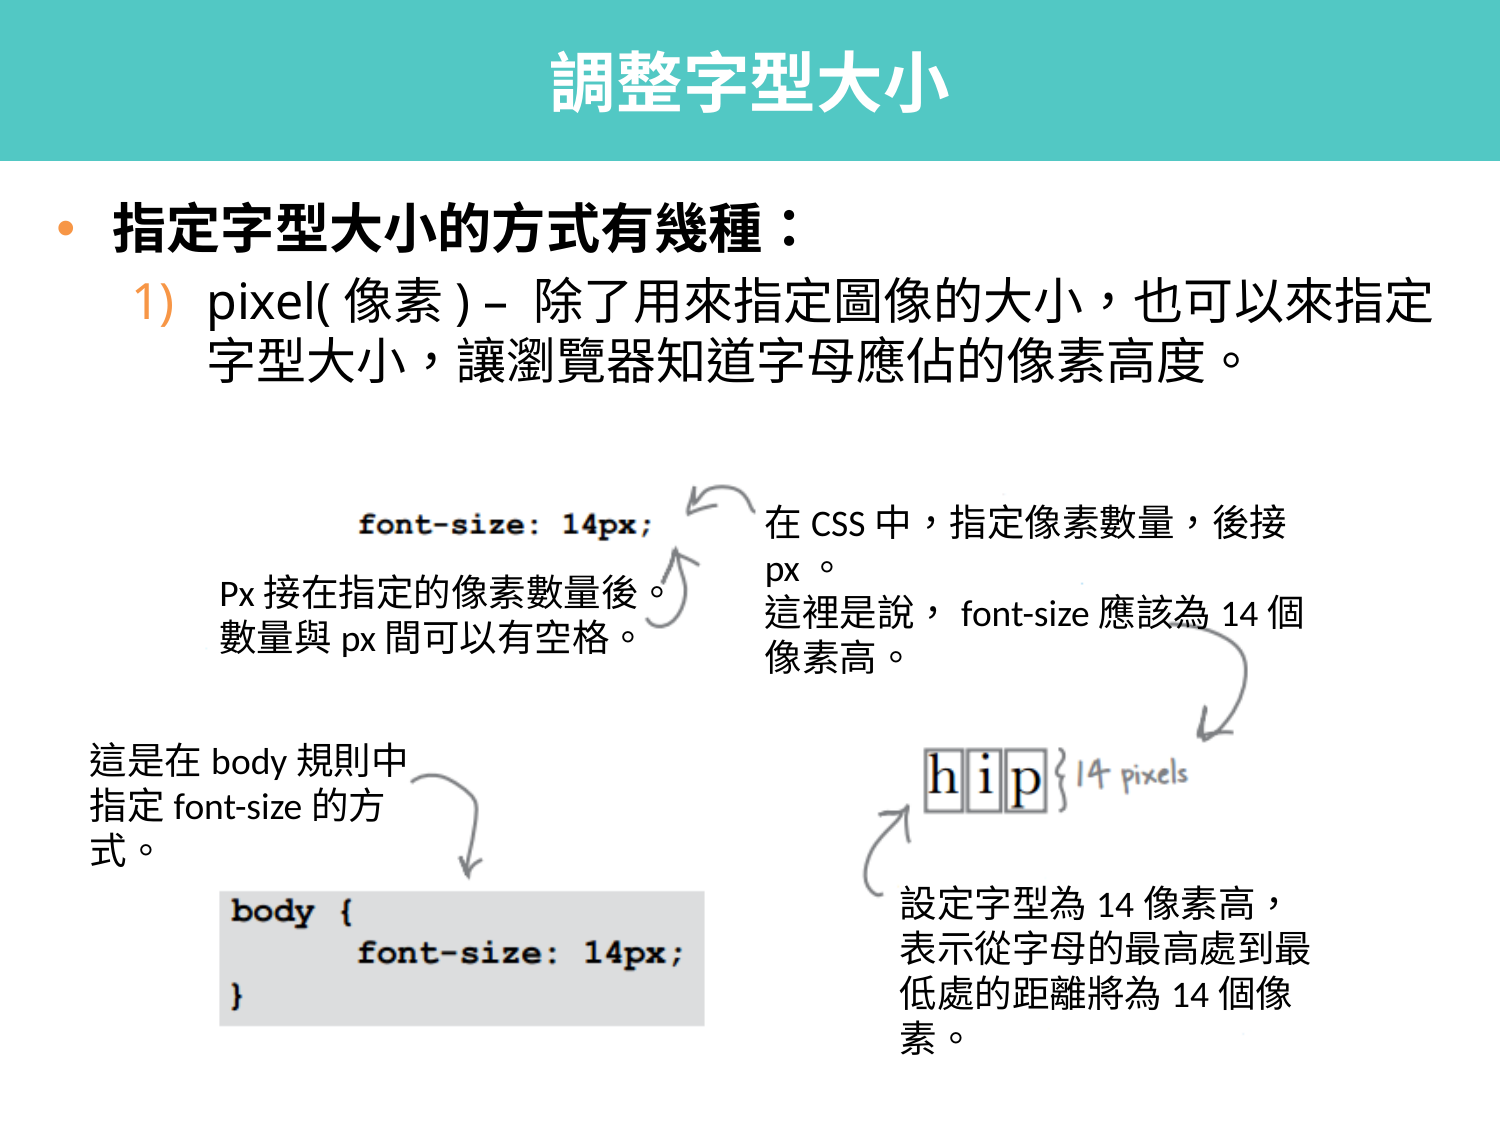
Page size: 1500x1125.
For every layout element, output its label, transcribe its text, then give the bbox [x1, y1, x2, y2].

title 調整字型大小 [0, 0, 1500, 161]
text_box 這是在body規則中指定font-size的方式。 [74, 729, 199, 880]
text_box 設定字型為14像素高，表示從字母的最高處到最低處的距離將為14個像素。 [884, 872, 1342, 1068]
list 指定字型大小的方式有幾種： pixel(像素) – 除了用來指定圖像的大小，也可以來指定字型大小，讓瀏覽器知道字母應佔的像素高度。 [41, 187, 1459, 1109]
text_box 在CSS中，指定像素數量，後接px。 這裡是說，font-size應該為14個像素高。 [1266, 491, 1342, 687]
picture [204, 478, 1262, 1045]
